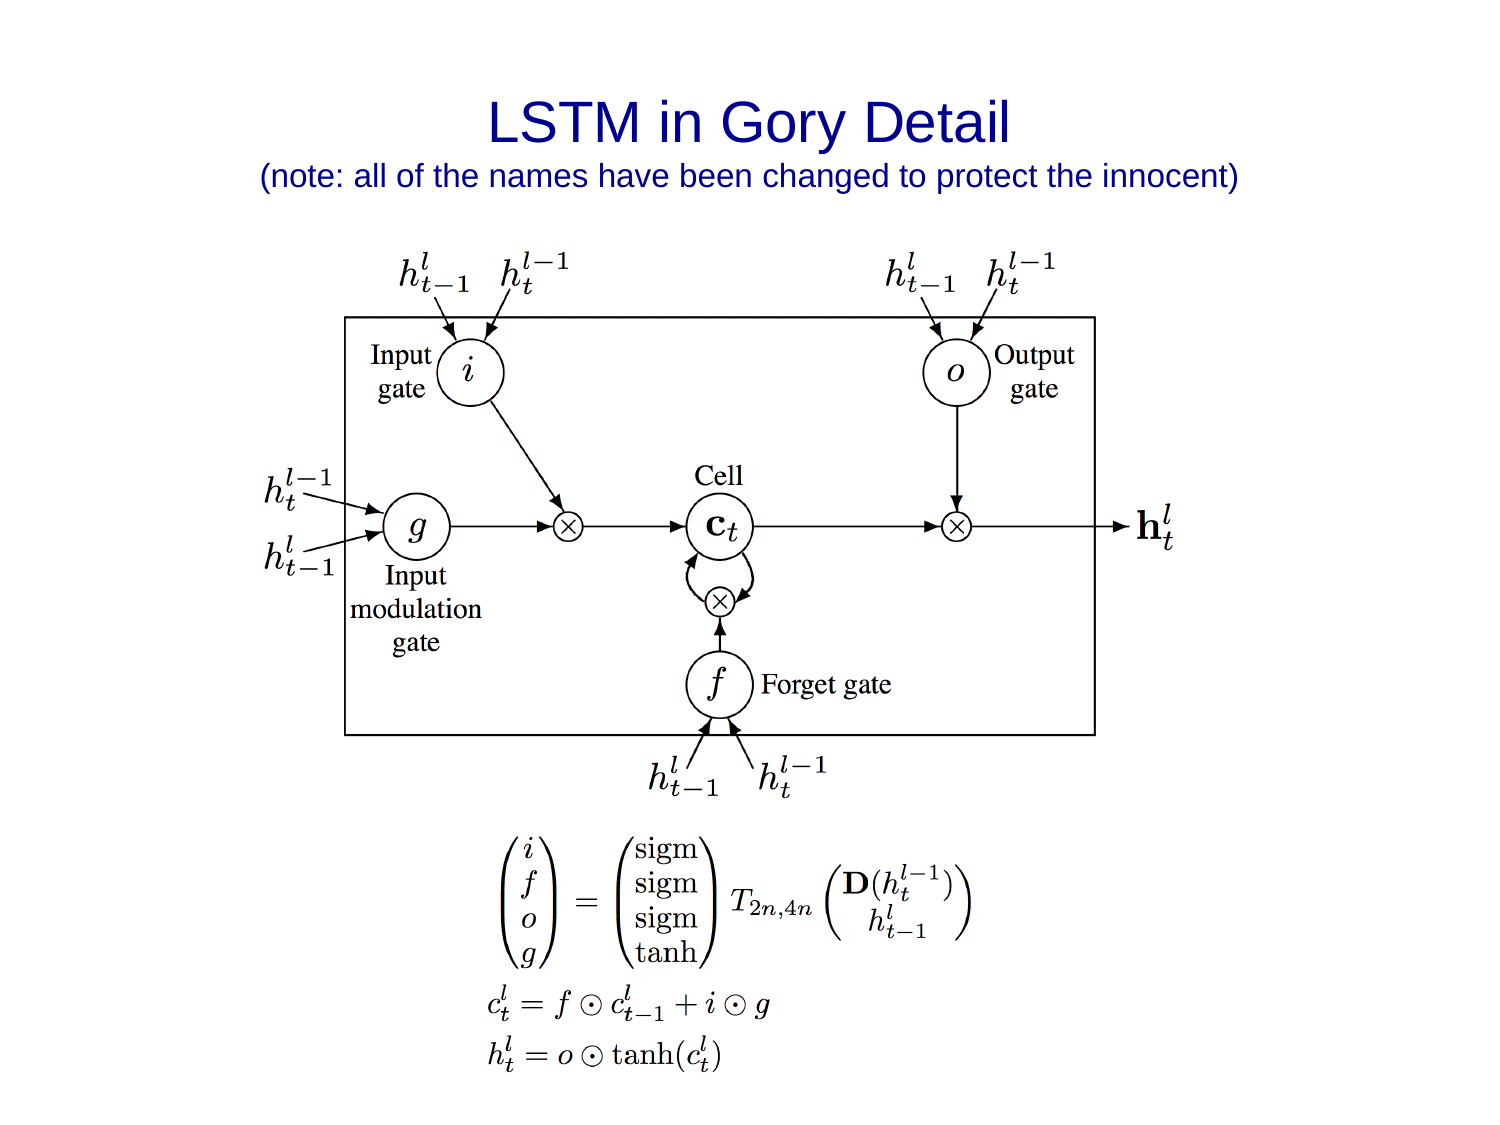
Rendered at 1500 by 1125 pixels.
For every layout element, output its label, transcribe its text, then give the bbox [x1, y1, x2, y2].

picture [243, 232, 1200, 1103]
title LSTM in Gory Detail (note: all of the names have been changed to protect the innocent) [75, 45, 1425, 233]
